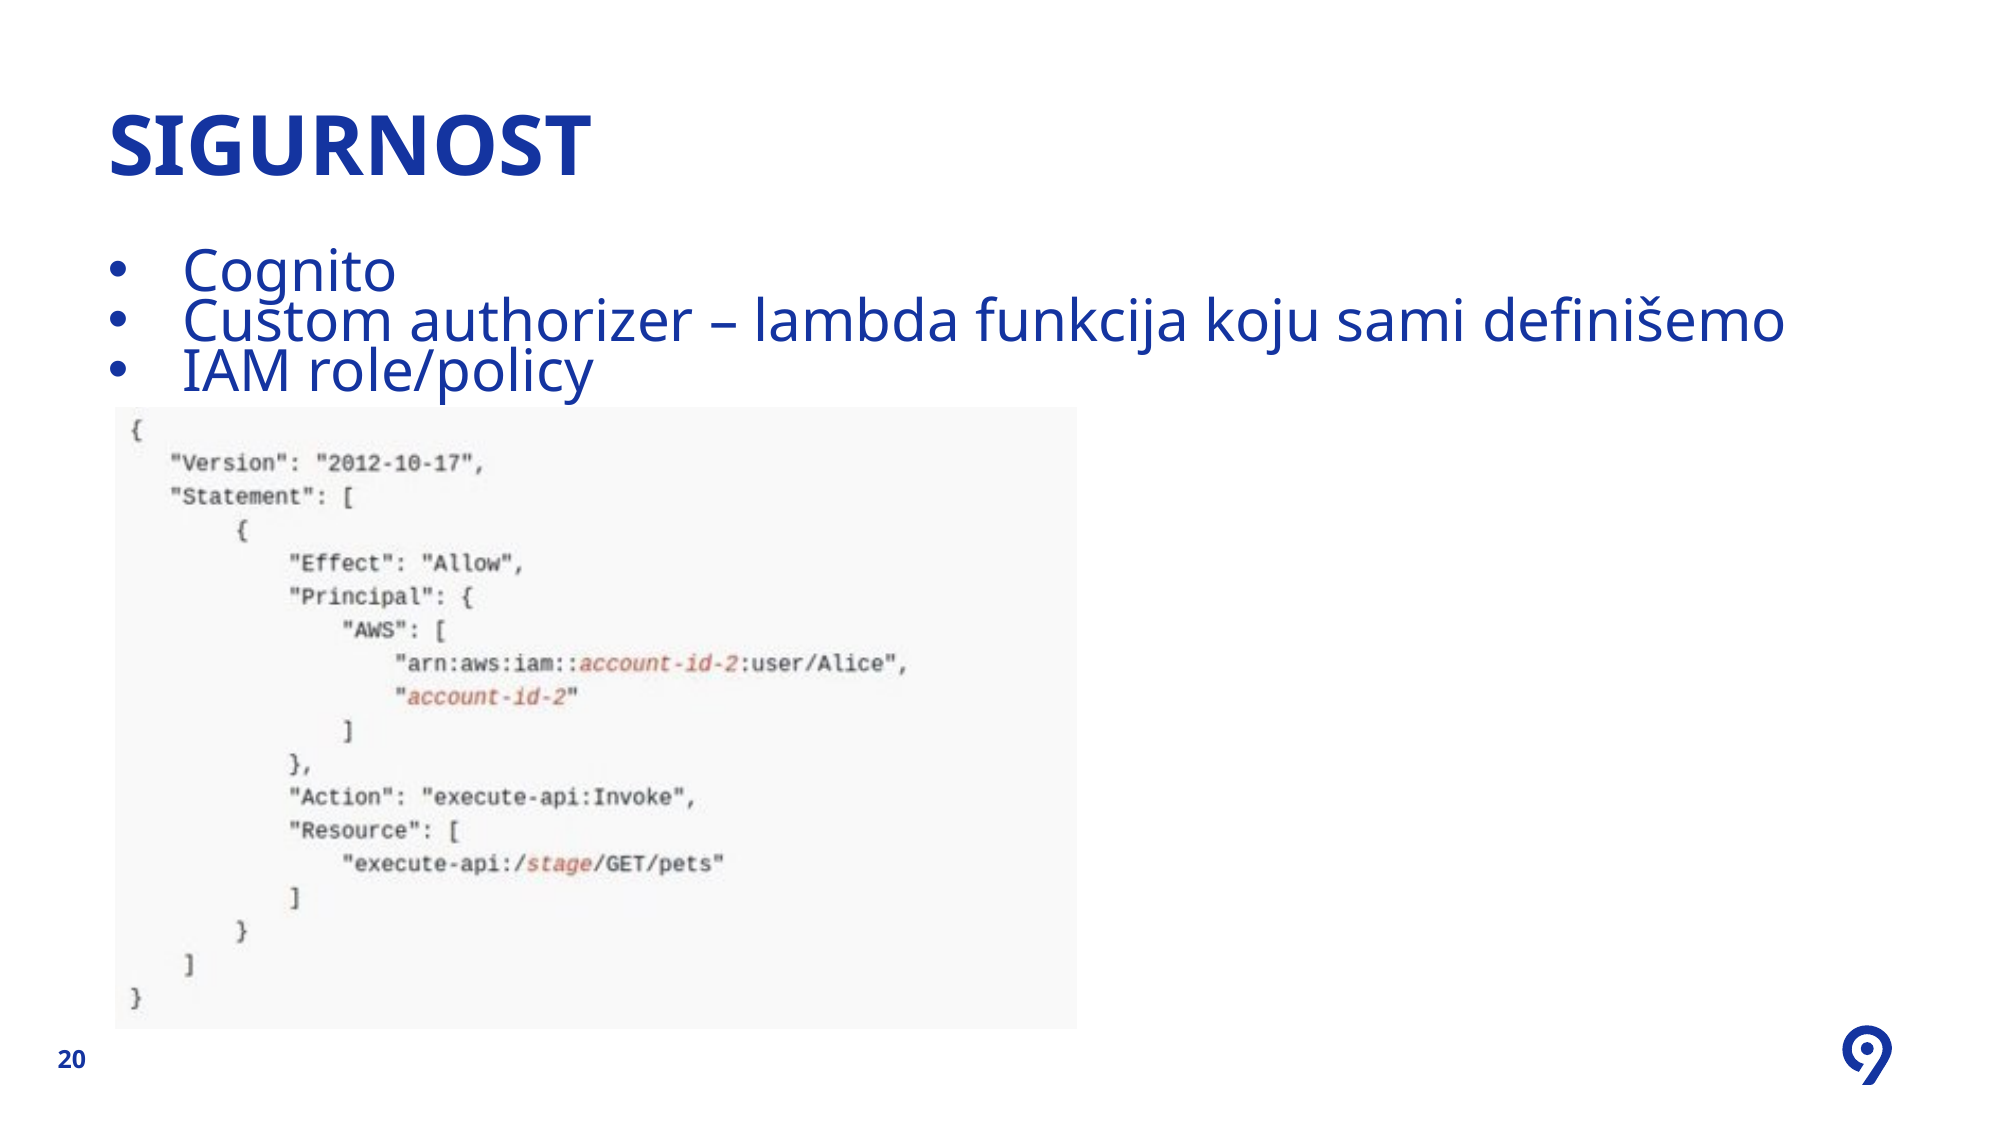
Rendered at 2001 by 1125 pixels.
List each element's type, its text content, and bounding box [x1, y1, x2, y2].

title Sigurnost [108, 84, 1891, 225]
picture [115, 407, 1077, 1029]
list Cognito Custom authorizer – lambda funkcija koju sami definišemo IAM role/policy [108, 253, 1892, 988]
slide_number 20 [57, 1045, 103, 1077]
